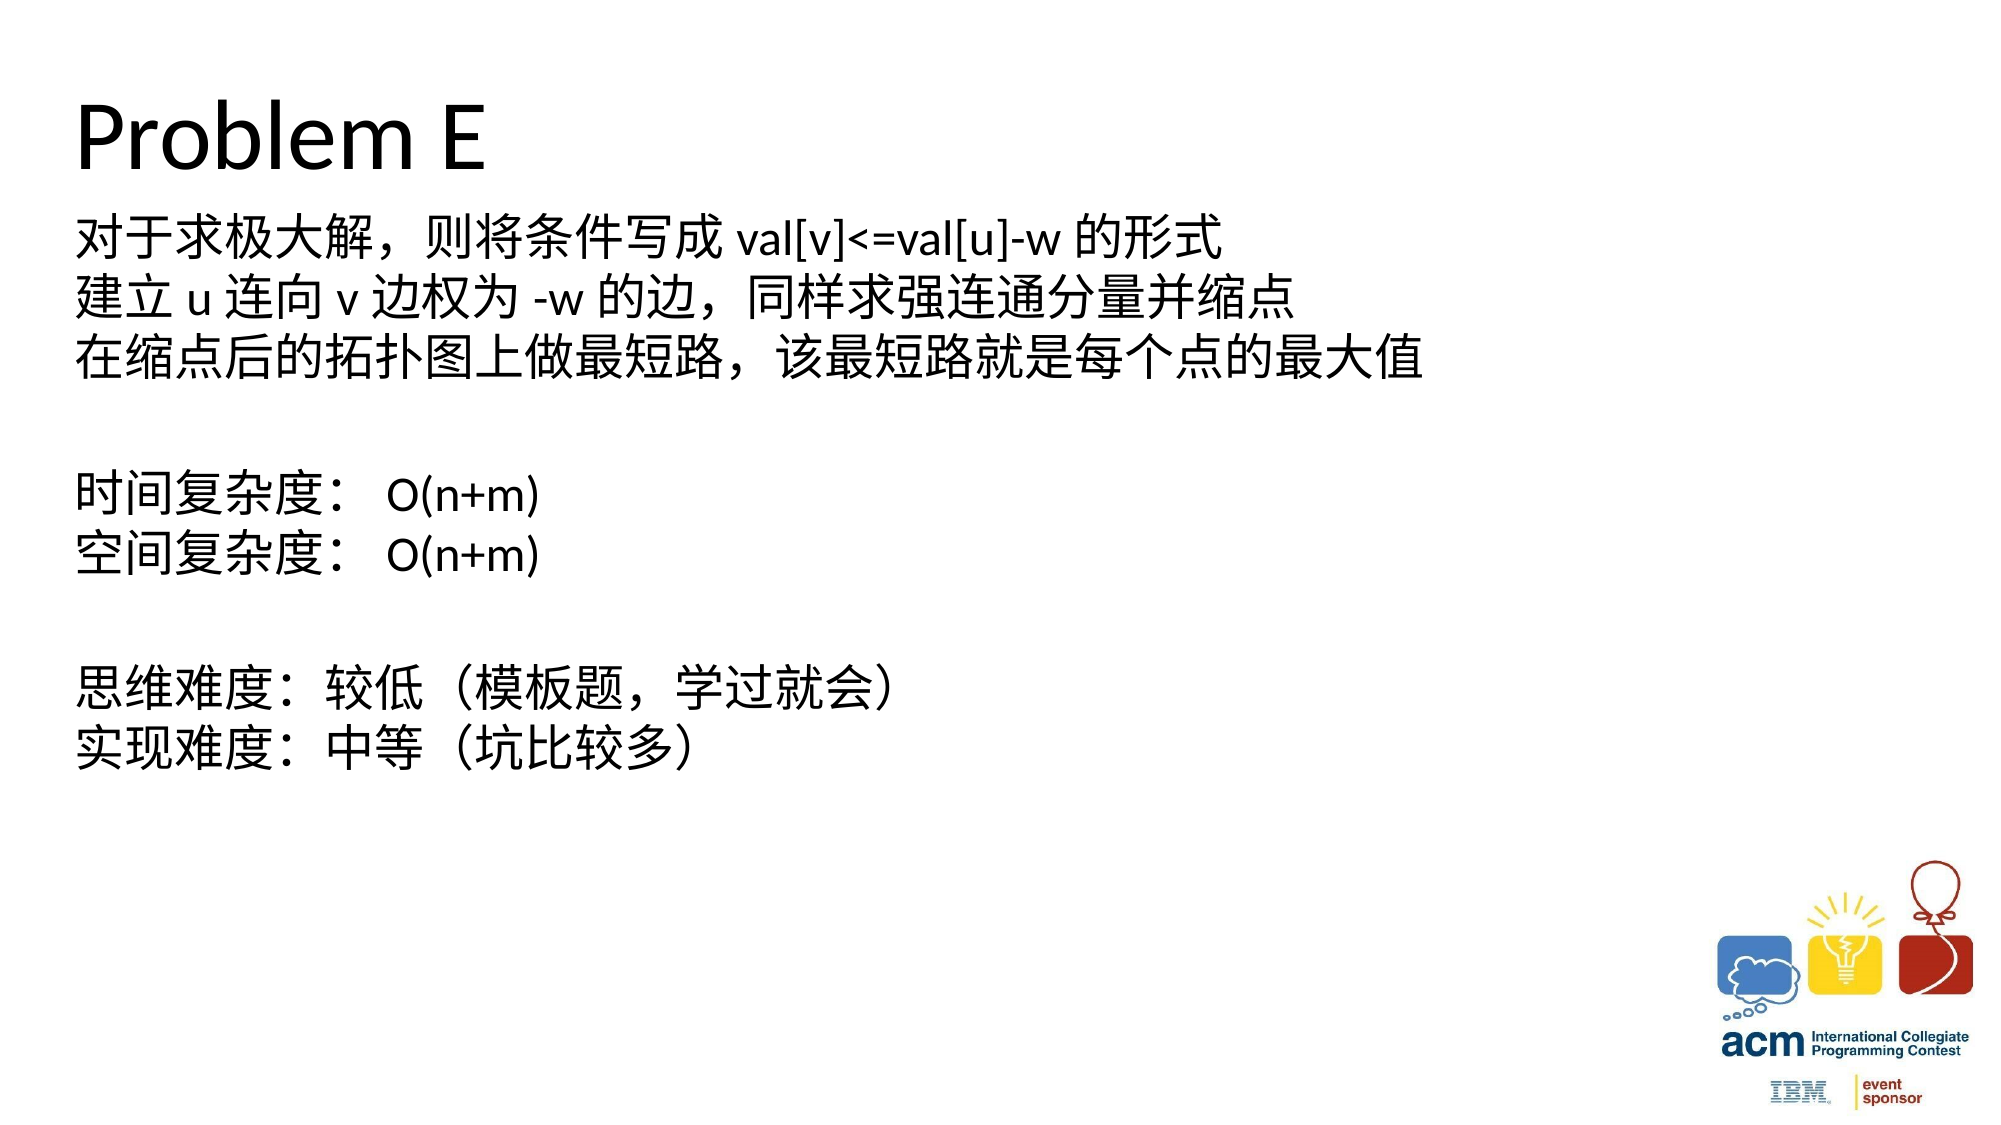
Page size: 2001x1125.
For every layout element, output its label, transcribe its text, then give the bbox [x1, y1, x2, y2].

picture [1679, 811, 1999, 1125]
text_box 对于求极大解，则将条件写成val[v]<=val[u]-w的形式 建立u连向v边权为-w的边，同样求强连通分量并缩点 在缩点后的拓扑图上做最短路，该最短路就是每个点的最大值 [59, 198, 1958, 454]
text_box 思维难度：较低（模板题，学过就会） 实现难度：中等（坑比较多） [59, 649, 1958, 785]
text_box 时间复杂度：O(n+m) 空间复杂度：O(n+m) [59, 454, 1958, 649]
text_box Problem E [59, 62, 891, 198]
